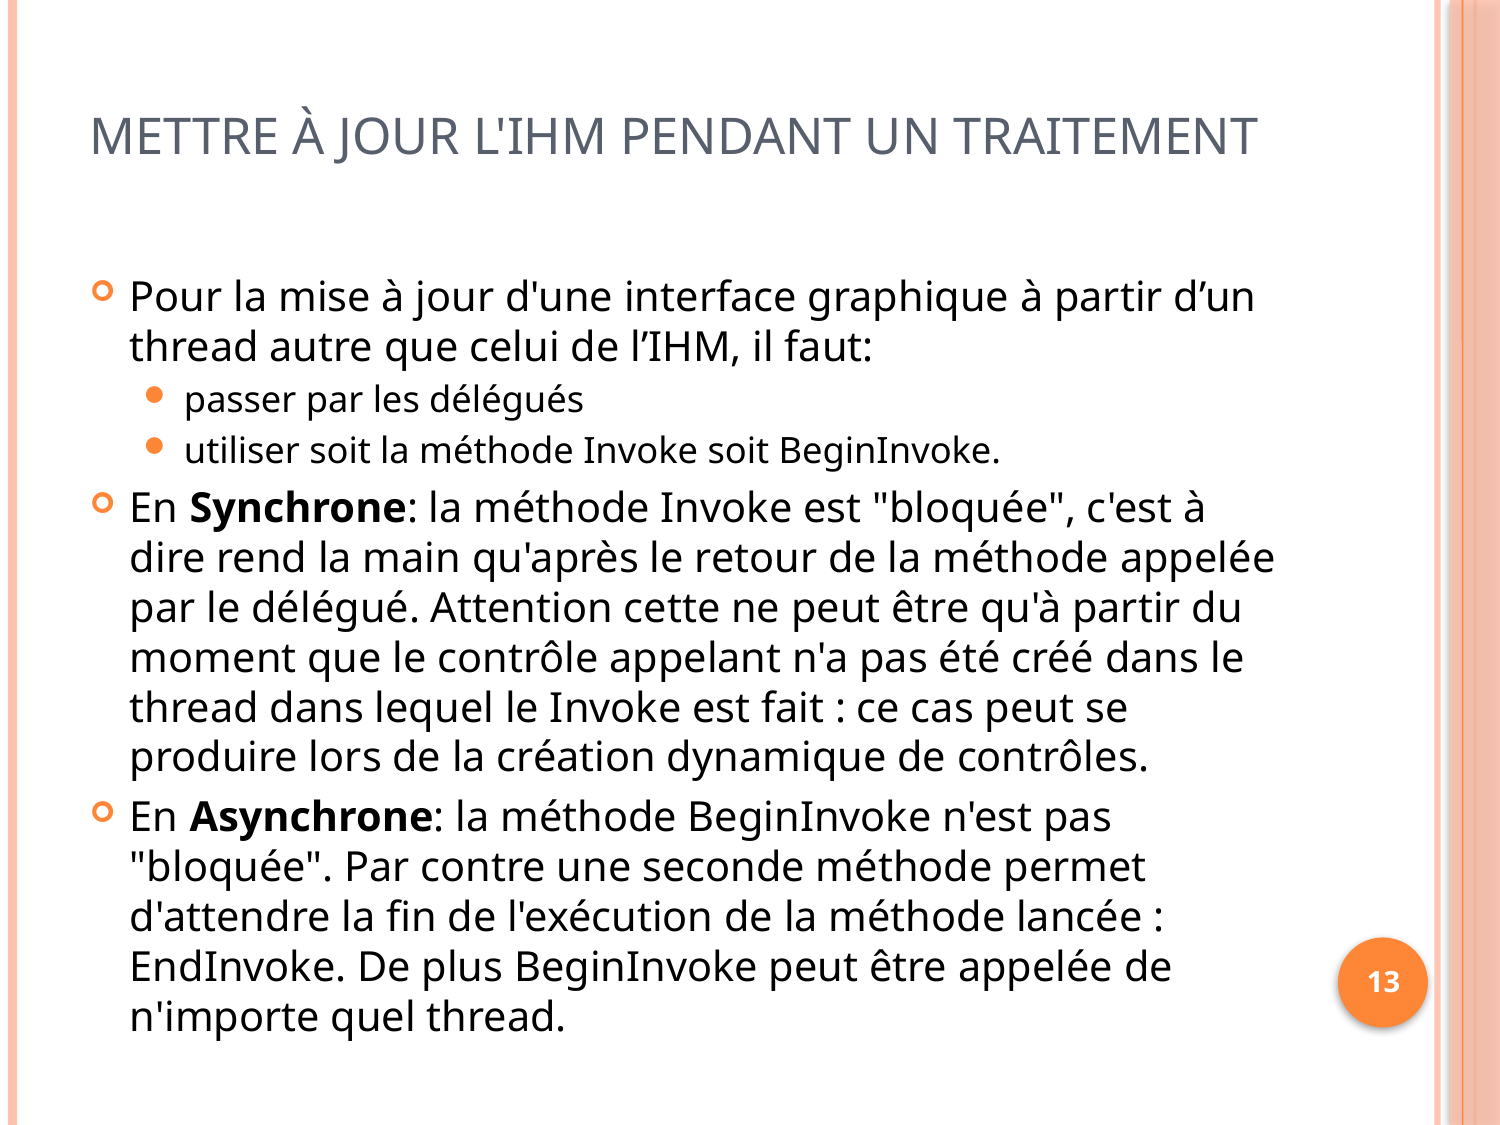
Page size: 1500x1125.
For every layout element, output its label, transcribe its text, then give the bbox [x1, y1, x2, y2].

list Pour la mise à jour d'une interface graphique à partir d’un thread autre que celui de l’IHM, il faut: passer par les délégués utiliser soit la méthode Invoke soit BeginInvoke. En Synchrone: la méthode Invoke est "bloquée", c'est à dire rend la main qu'après le retour de la méthode appelée par le délégué. Attention cette ne peut être qu'à partir du moment que le contrôle appelant n'a pas été créé dans le thread dans lequel le Invoke est fait : ce cas peut se produire lors de la création dynamique de contrôles. En Asynchrone: la méthode BeginInvoke n'est pas "bloquée". Par contre une seconde méthode permet d'attendre la fin de l'exécution de la méthode lancée : EndInvoke. De plus BeginInvoke peut être appelée de n'importe quel thread. [75, 262, 1300, 1062]
title Mettre à jour l'IHM pendant un traitement [75, 45, 1300, 233]
slide_number 13 [1333, 940, 1434, 1027]
